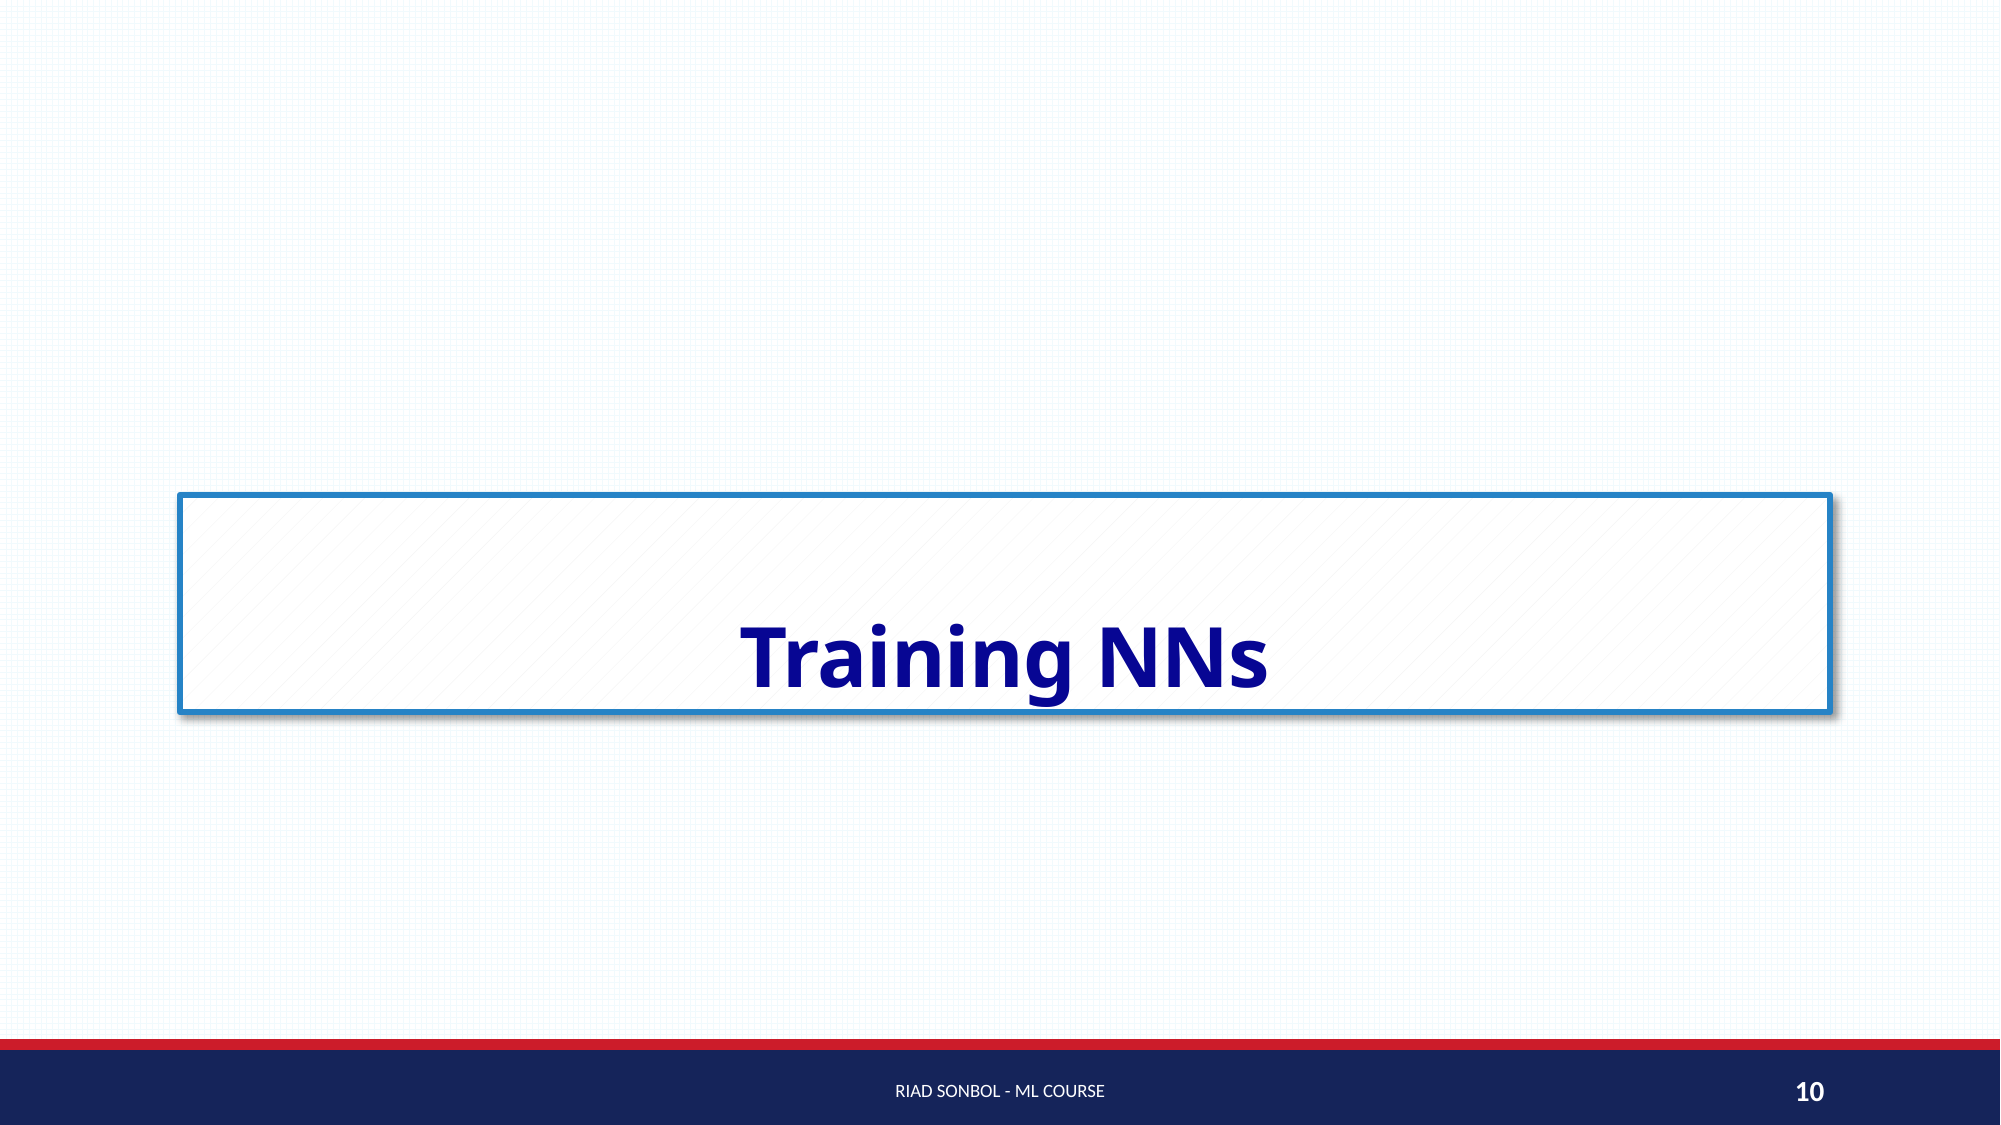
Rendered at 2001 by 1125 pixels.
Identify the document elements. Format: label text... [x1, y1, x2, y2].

slide_number 10 [1624, 1059, 1840, 1120]
footer Riad Sonbol - ML Course [604, 1059, 1396, 1120]
title Training NNs [180, 494, 1830, 713]
